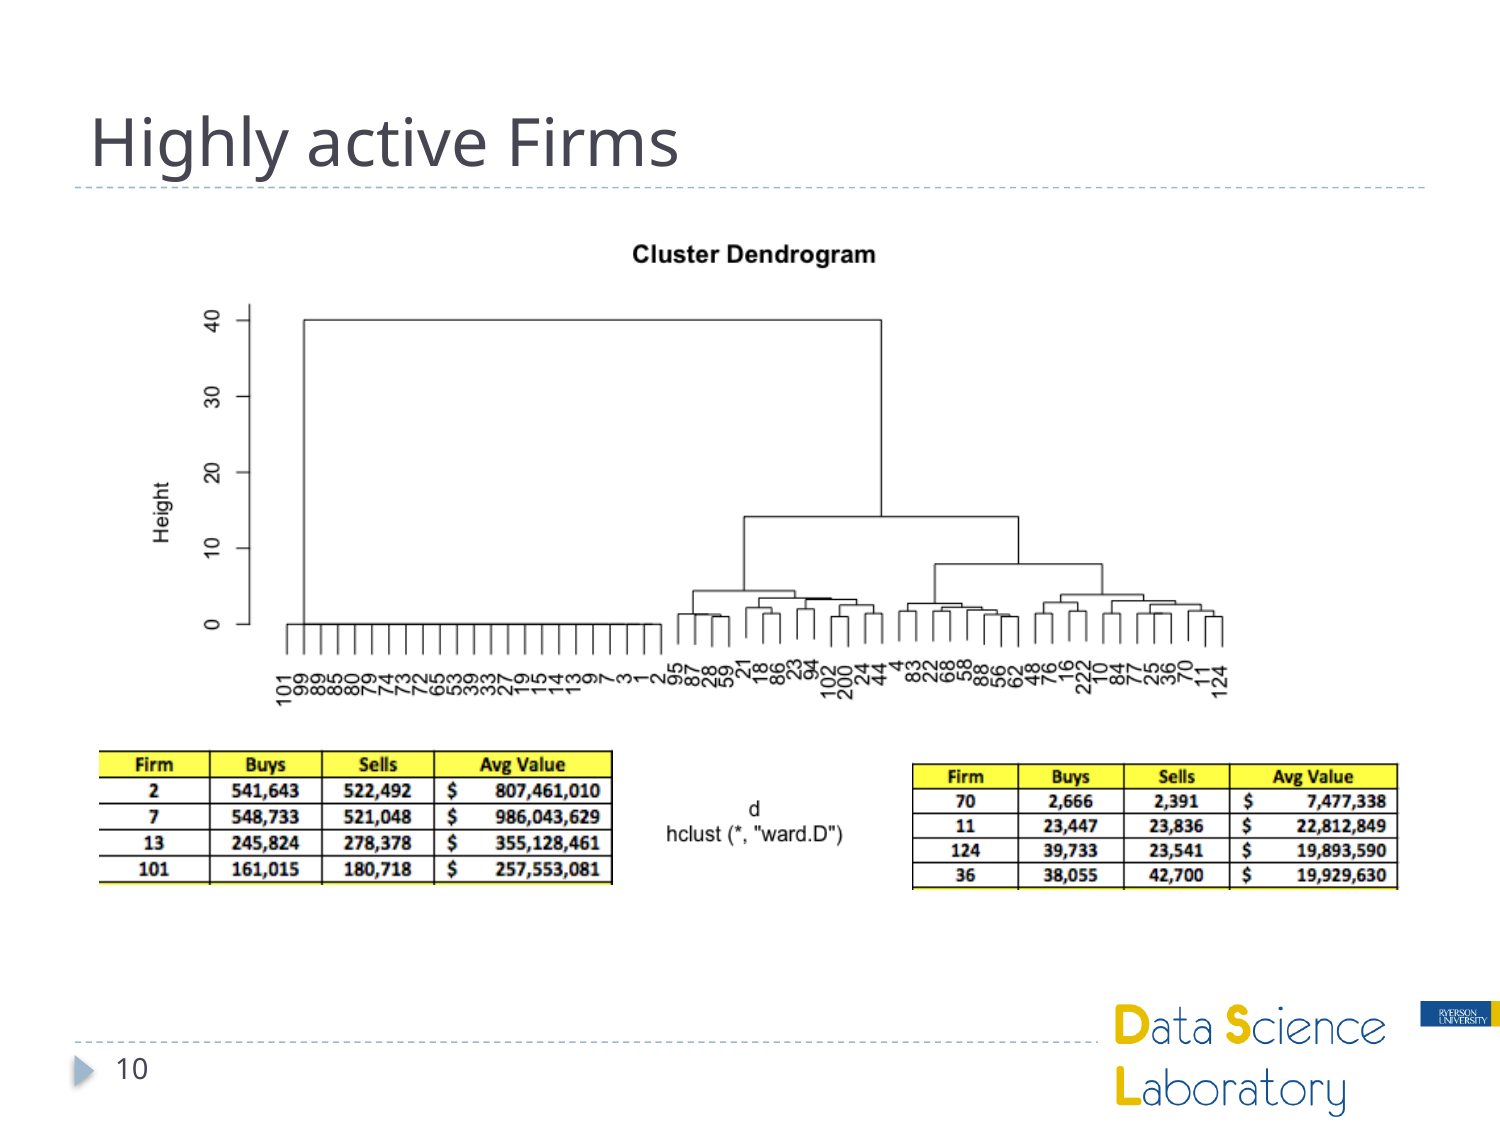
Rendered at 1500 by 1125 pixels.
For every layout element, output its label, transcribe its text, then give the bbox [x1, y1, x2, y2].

picture [912, 762, 1401, 890]
picture [1098, 1001, 1500, 1125]
title Highly active Firms [75, 24, 1425, 188]
slide_number 10 [100, 1042, 426, 1103]
picture [99, 749, 613, 885]
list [149, 174, 1313, 863]
